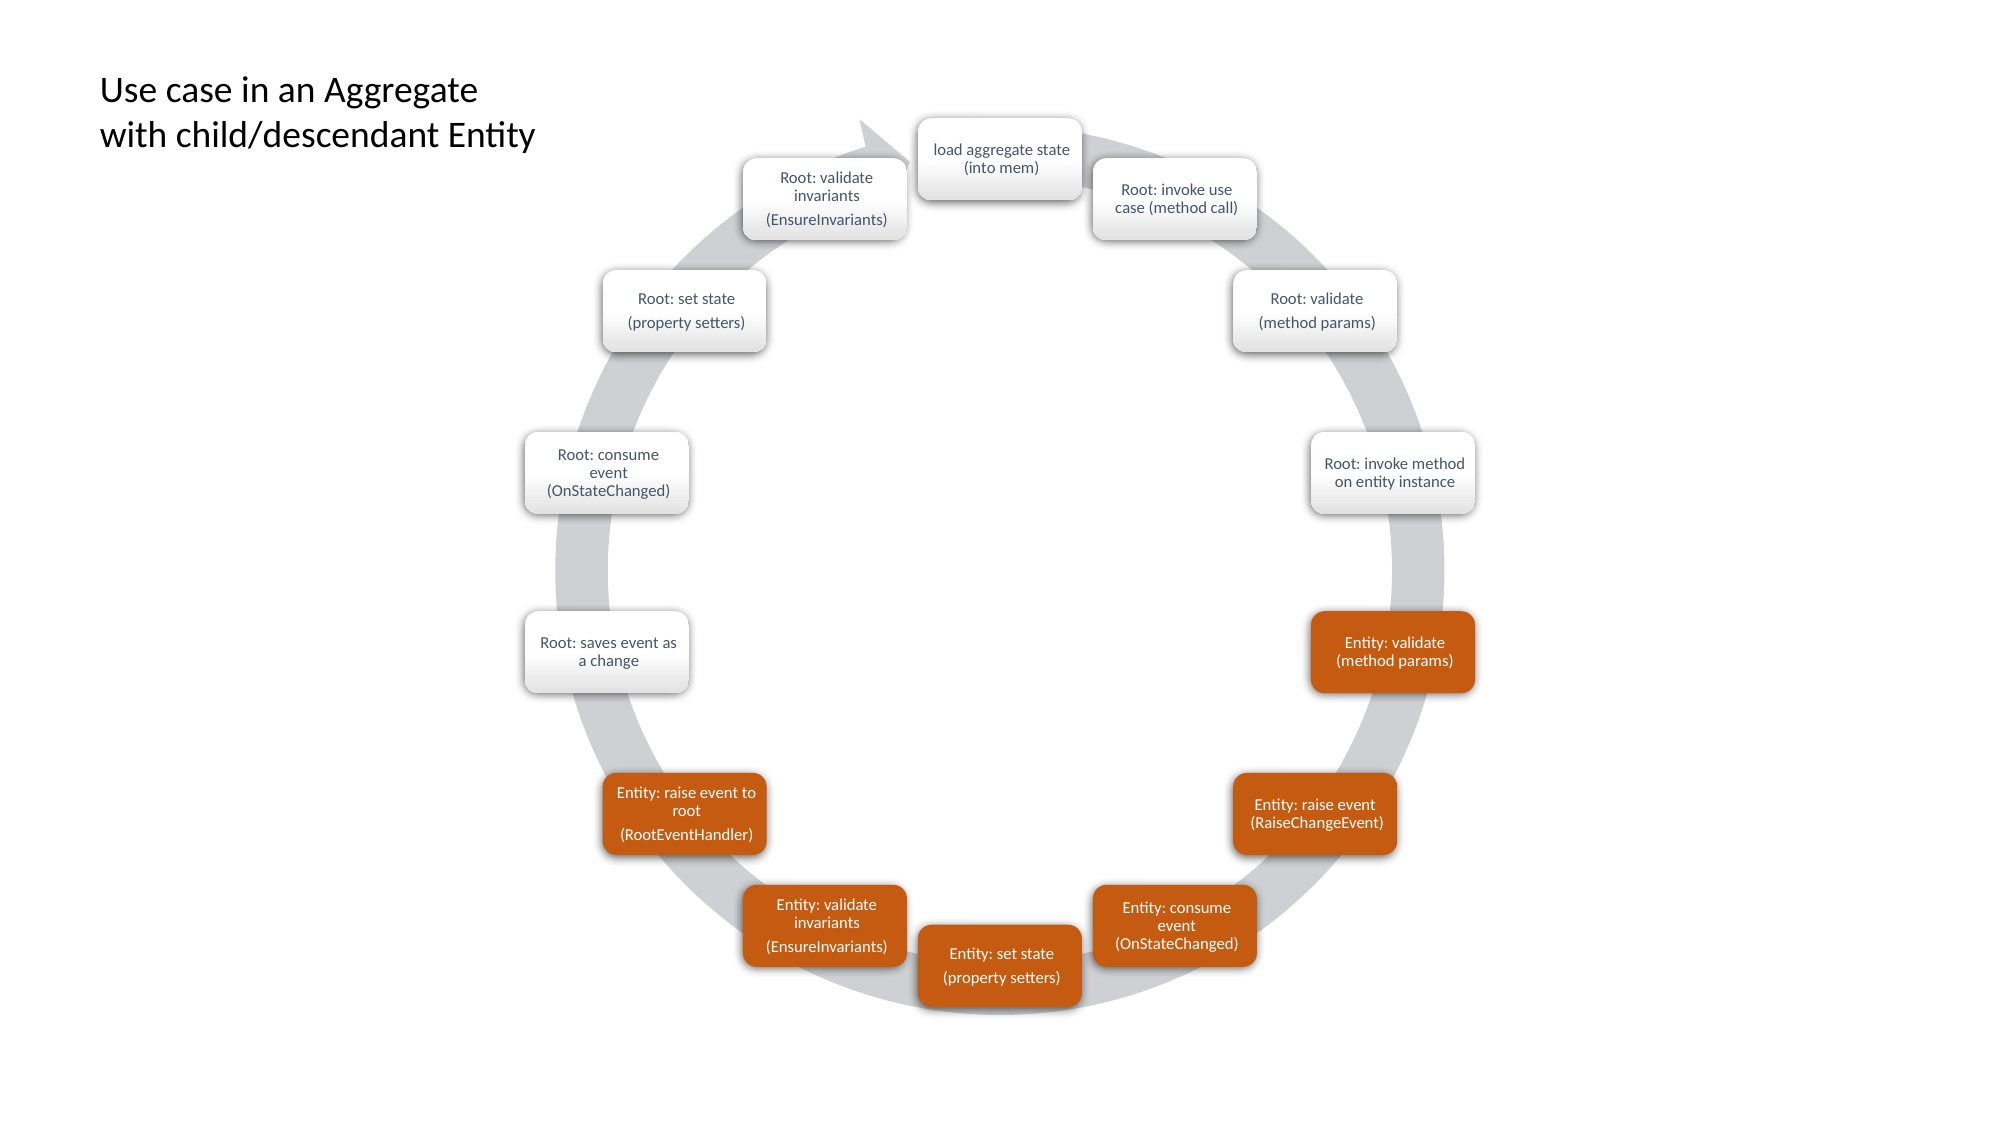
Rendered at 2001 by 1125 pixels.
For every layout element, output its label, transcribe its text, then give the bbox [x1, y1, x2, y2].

text_box Use case in an Aggregate with child/descendant Entity [85, 57, 552, 163]
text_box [333, 117, 1667, 1007]
